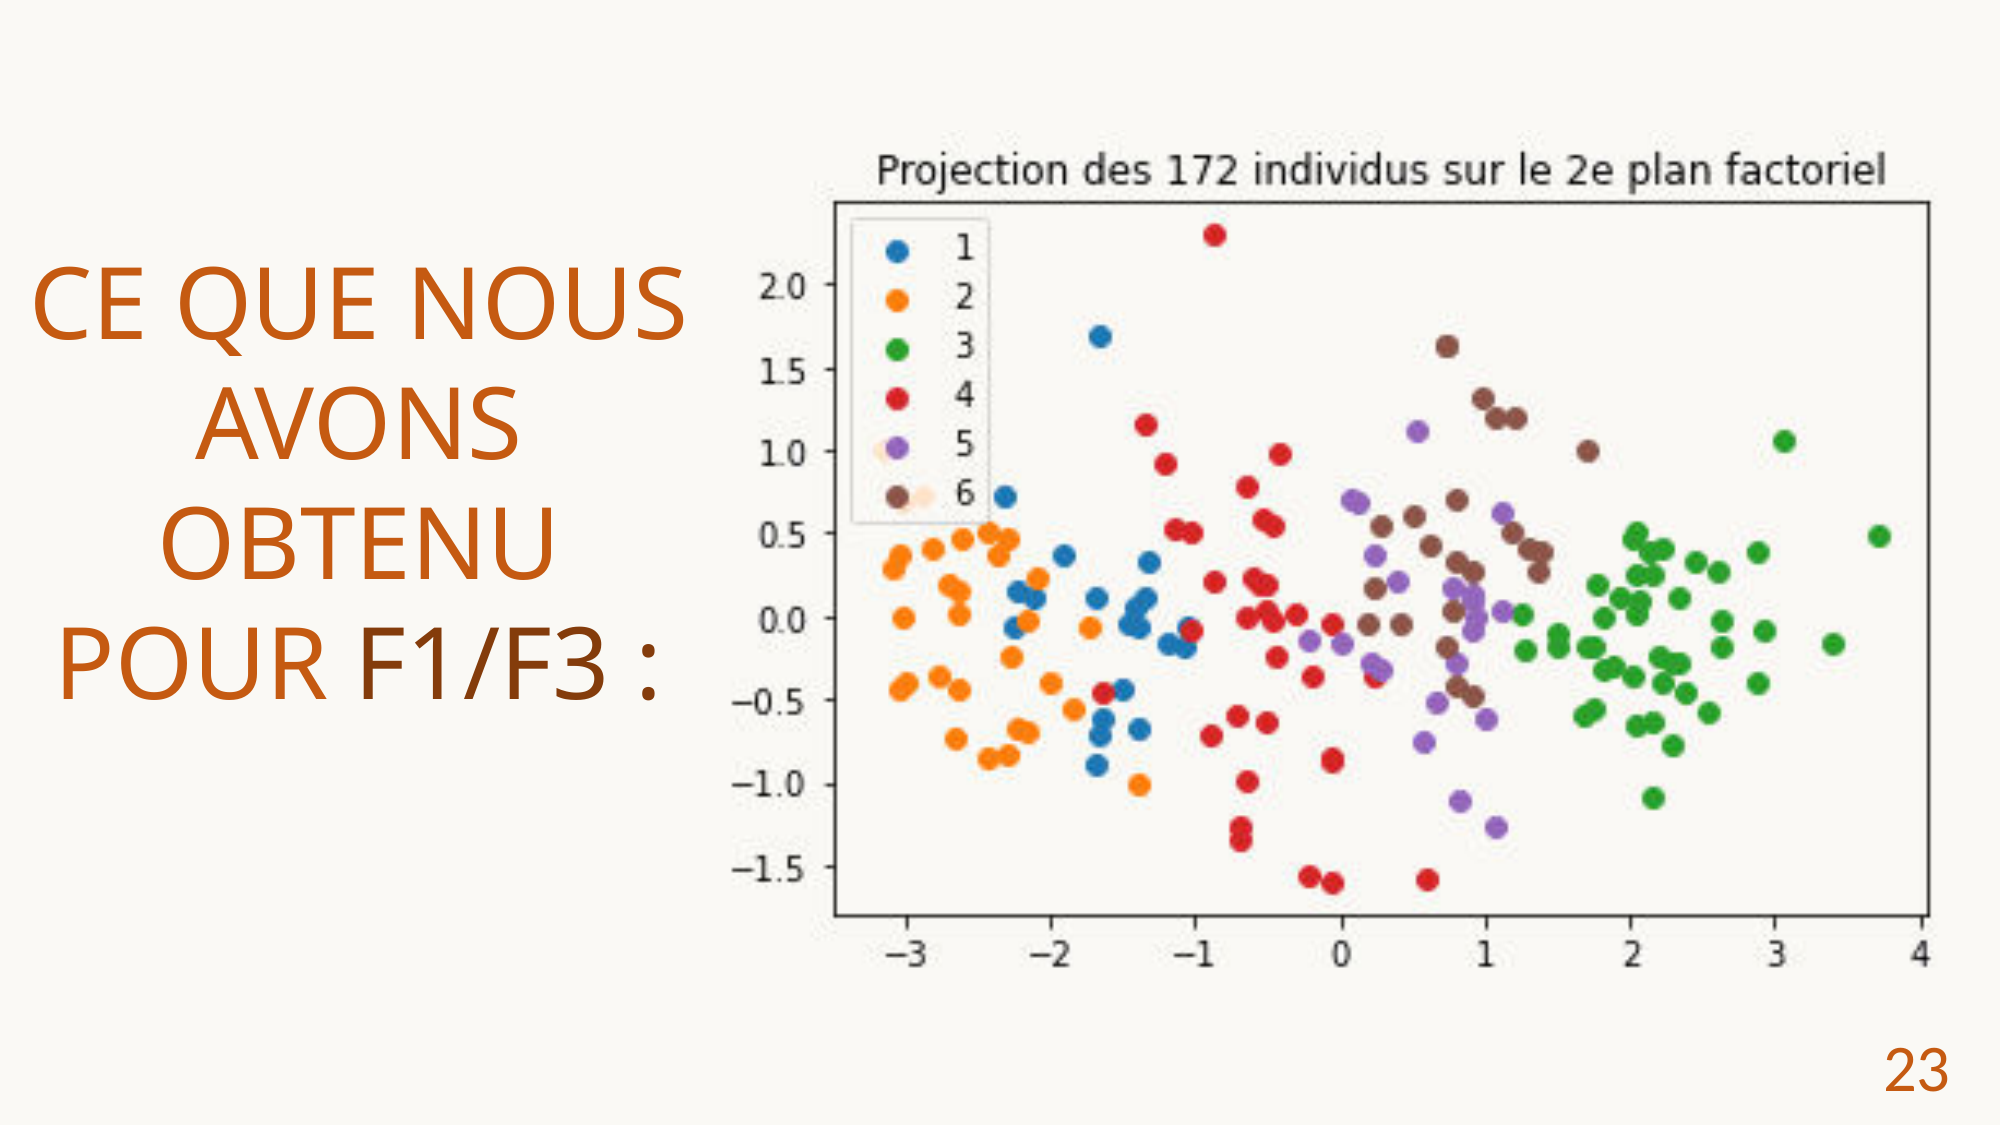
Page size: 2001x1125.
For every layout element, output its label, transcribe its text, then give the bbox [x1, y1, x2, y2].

text_box CE QUE NOUS AVONS OBTENU POUR F1/F3 : [0, 232, 707, 728]
picture [707, 130, 1951, 995]
text_box 23 [1832, 1023, 1966, 1107]
